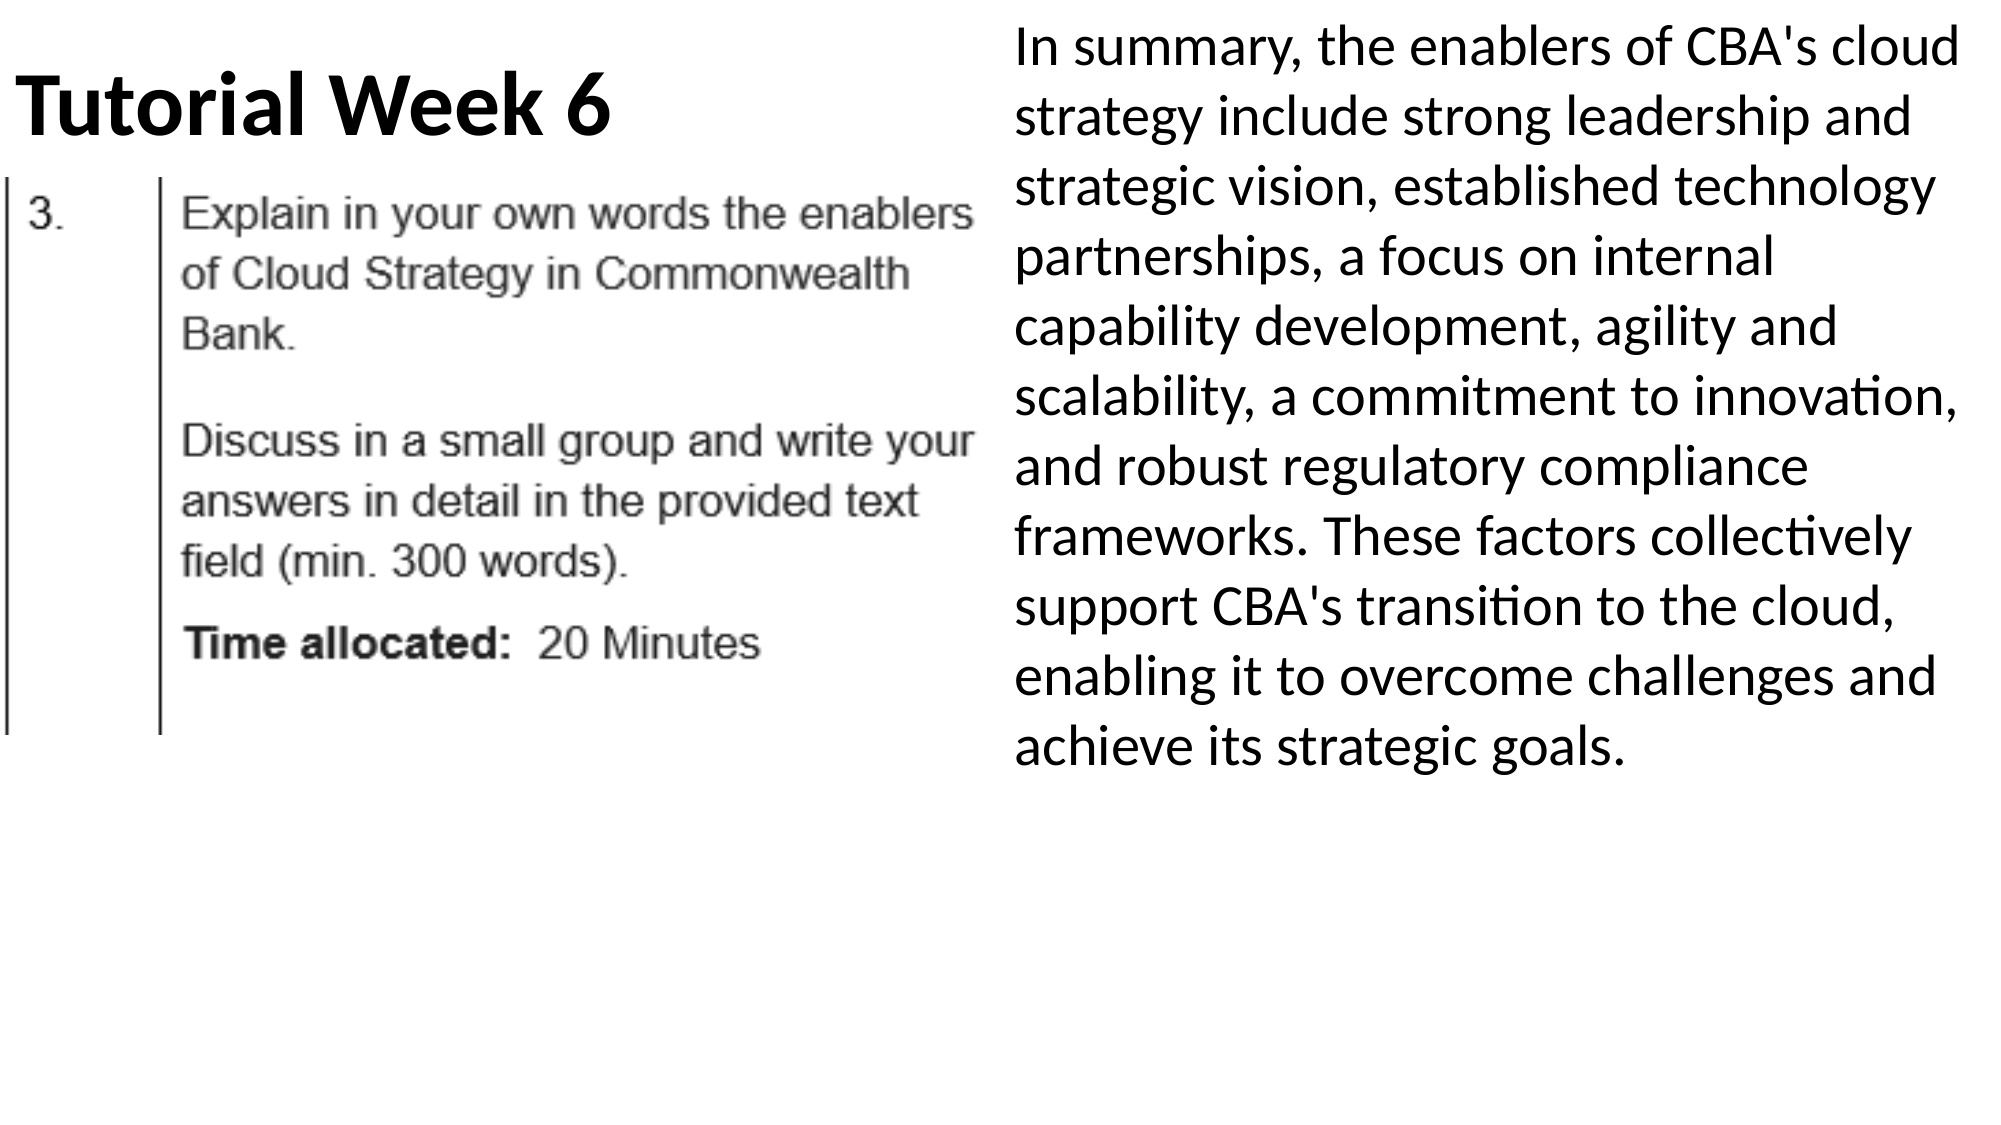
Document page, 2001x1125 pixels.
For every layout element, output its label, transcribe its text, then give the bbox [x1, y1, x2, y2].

picture [0, 176, 1001, 736]
title Tutorial Week 6 [0, 0, 999, 176]
text_box In summary, the enablers of CBA's cloud strategy include strong leadership and strategic vision, established technology partnerships, a focus on internal capability development, agility and scalability, a commitment to innovation, and robust regulatory compliance frameworks. These factors collectively support CBA's transition to the cloud, enabling it to overcome challenges and achieve its strategic goals. [999, 0, 2000, 785]
